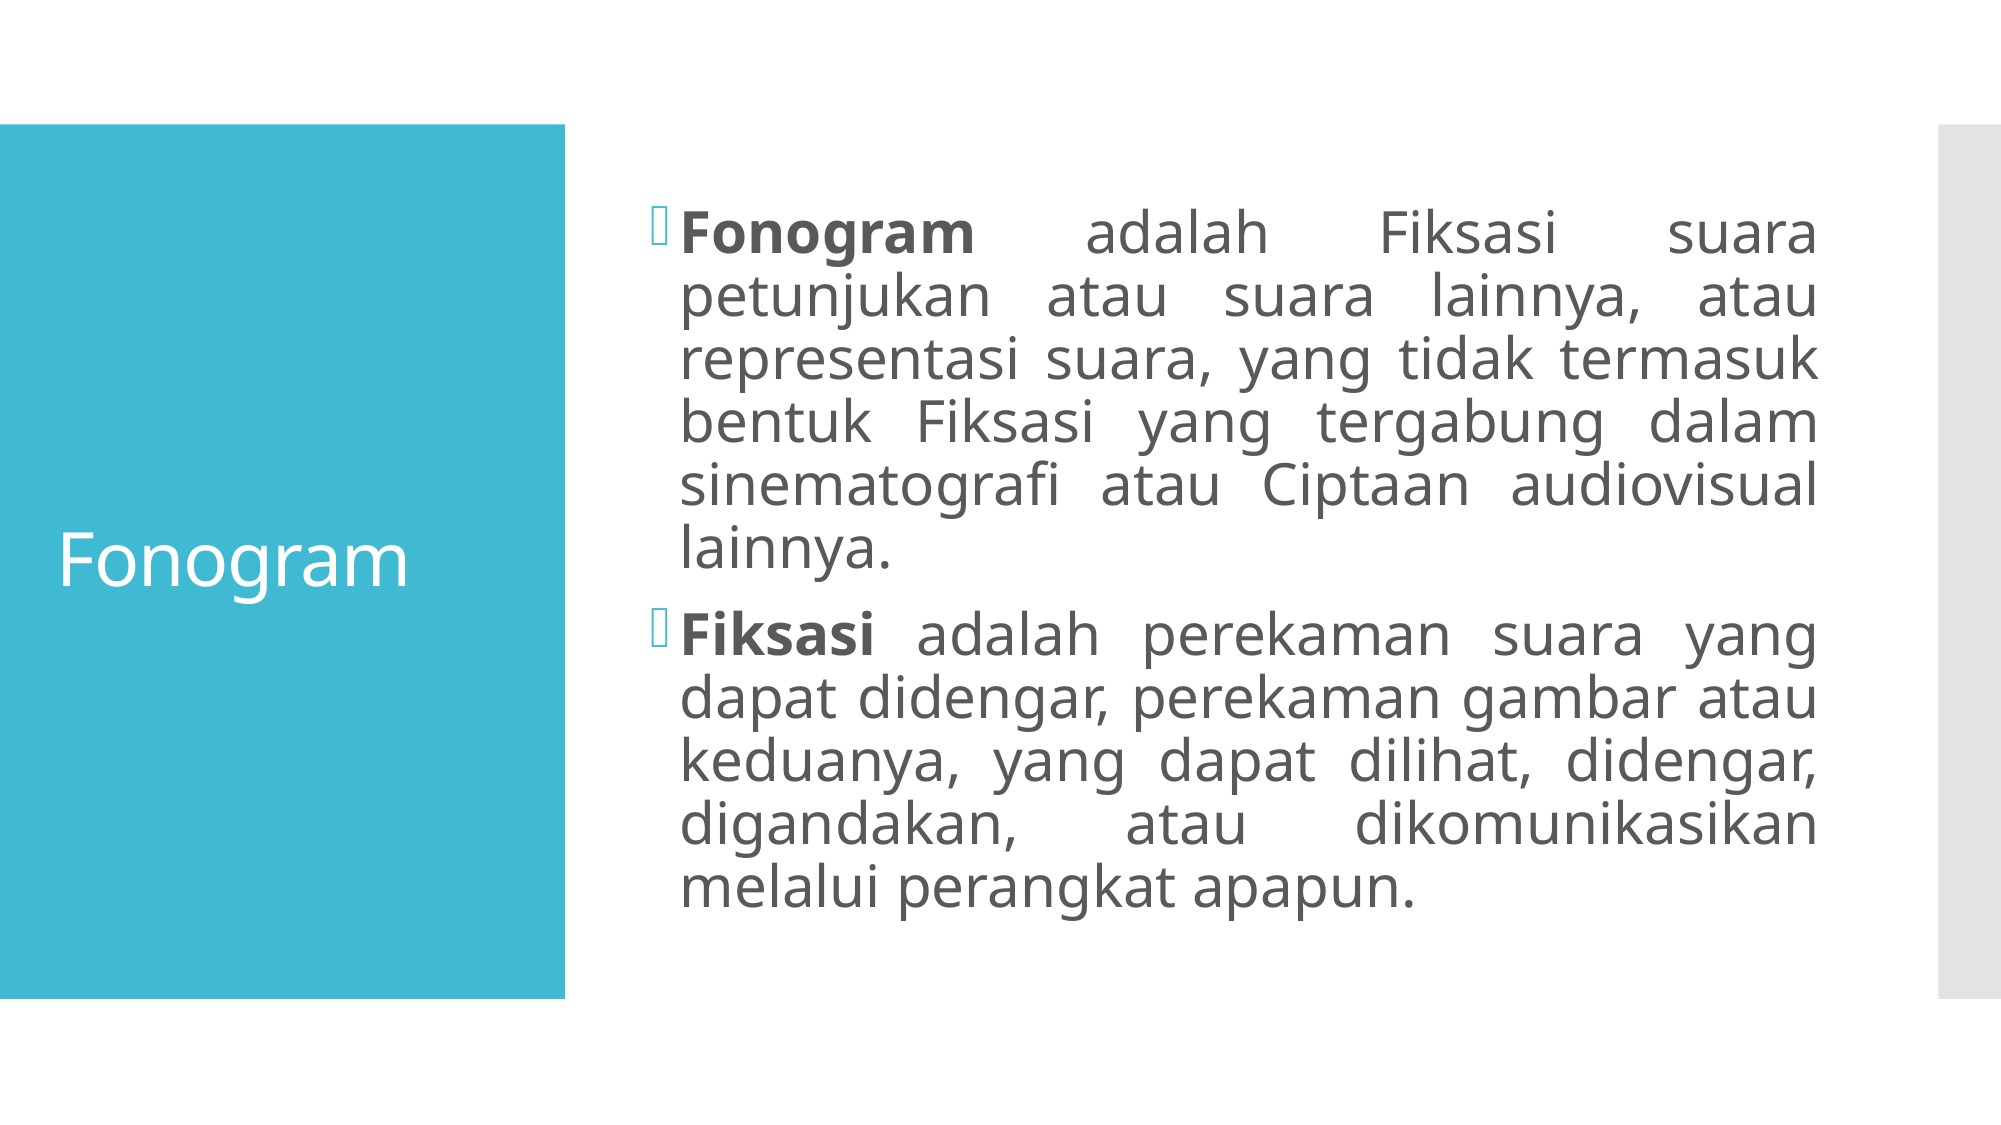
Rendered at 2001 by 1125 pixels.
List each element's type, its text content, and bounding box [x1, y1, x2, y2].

title Fonogram [41, 184, 525, 940]
list Fonogram adalah Fiksasi suara petunjukan atau suara lainnya, atau representasi suara, yang tidak termasuk bentuk Fiksasi yang tergabung dalam sinematografi atau Ciptaan audiovisual lainnya. Fiksasi adalah perekaman suara yang dapat didengar, perekaman gambar atau keduanya, yang dapat dilihat, didengar, digandakan, atau dikomunikasikan melalui perangkat apapun. [634, 141, 1835, 982]
